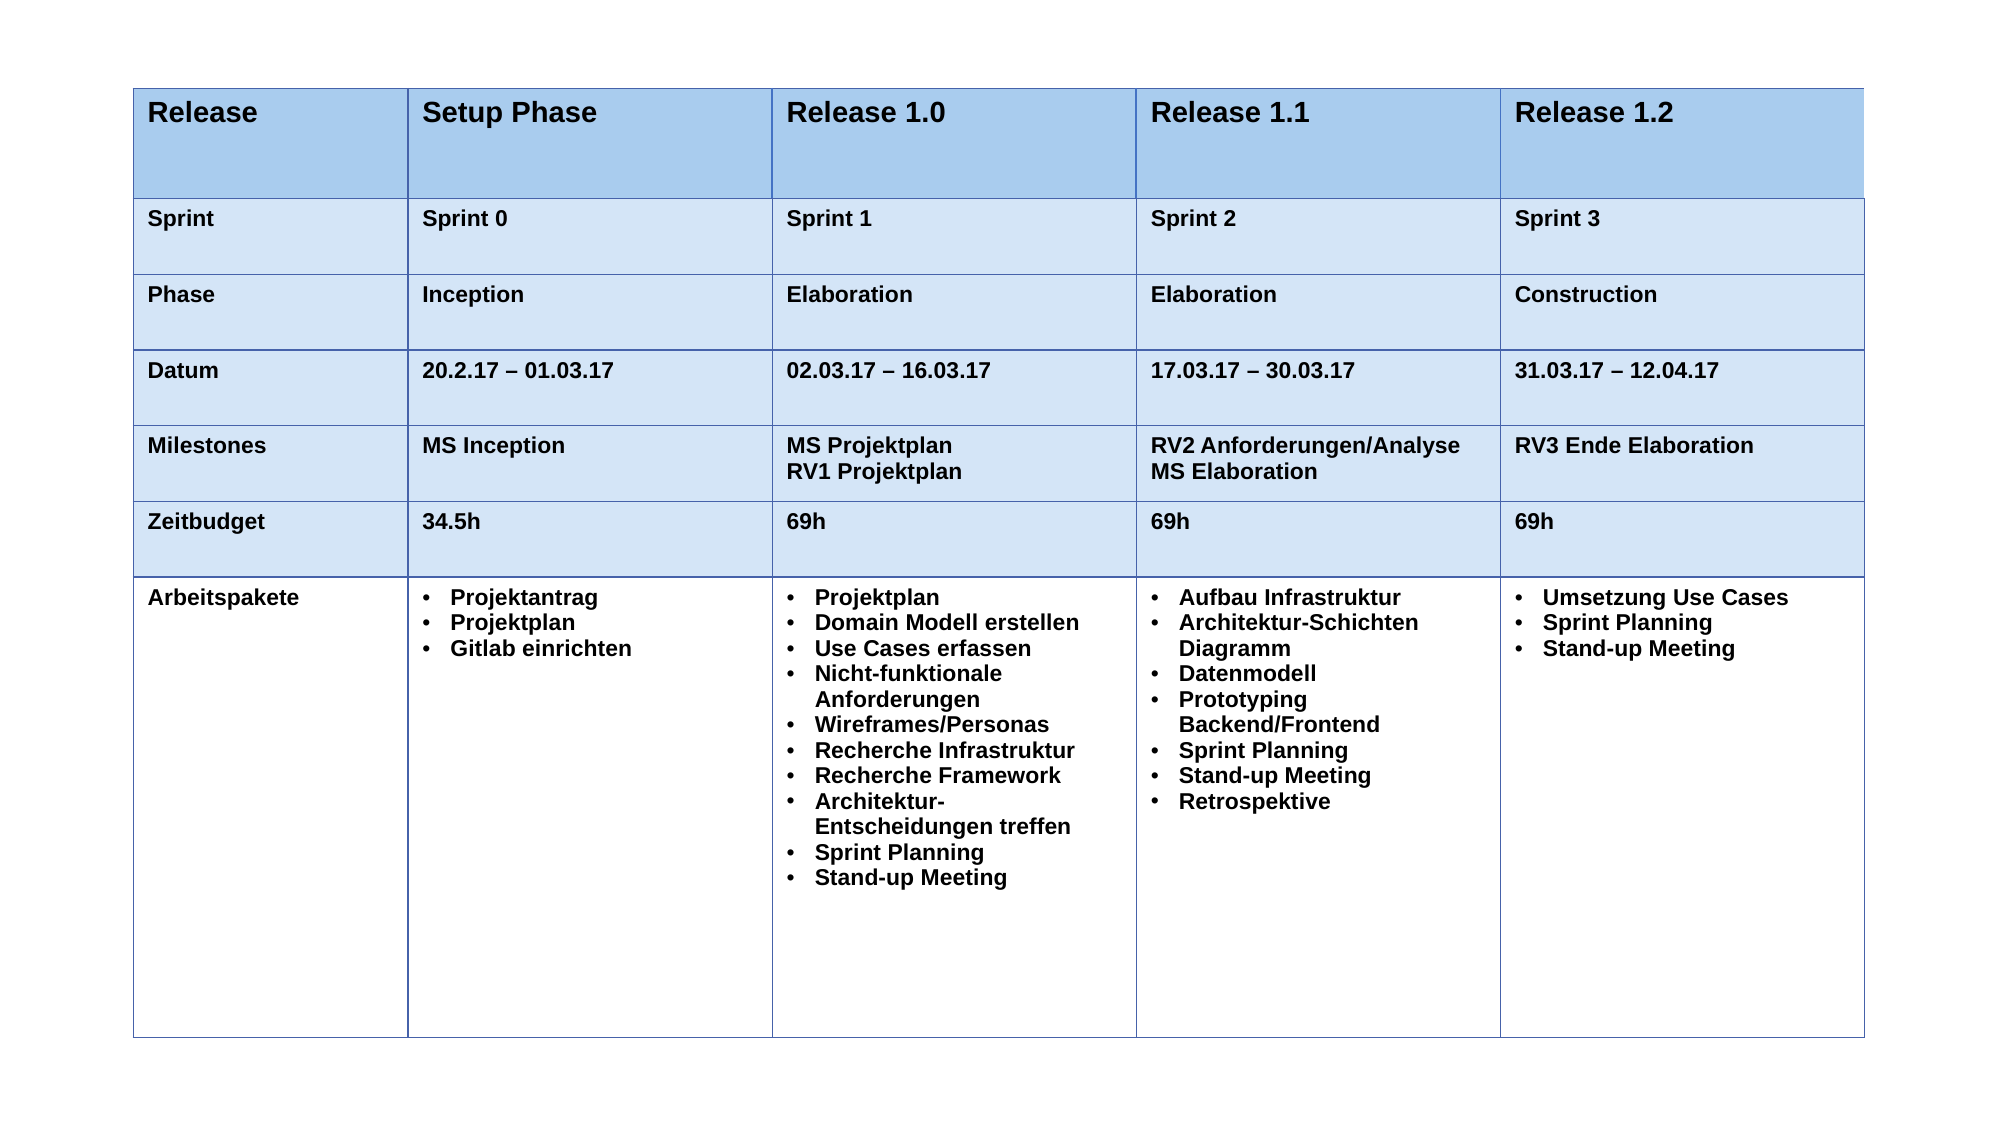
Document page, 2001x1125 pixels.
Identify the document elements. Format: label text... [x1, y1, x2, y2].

table_cell Umsetzung Use Cases Sprint Planning Stand-up Meeting [1501, 578, 1864, 1037]
table_cell Phase [134, 275, 407, 349]
table_cell Aufbau Infrastruktur Architektur-Schichten Diagramm Datenmodell Prototyping Backend/Frontend Sprint Planning Stand-up Meeting Retrospektive [1137, 578, 1500, 1037]
table_cell MS Inception [409, 426, 772, 501]
table_cell RV3 Ende Elaboration [1501, 426, 1864, 501]
table_cell Elaboration [1137, 275, 1500, 349]
table_cell 69h [1137, 502, 1500, 576]
table_cell Zeitbudget [134, 502, 407, 576]
table_cell 02.03.17 – 16.03.17 [773, 351, 1136, 425]
table_cell Elaboration [773, 275, 1136, 349]
table_header Setup Phase [409, 89, 771, 198]
table_cell 31.03.17 – 12.04.17 [1501, 351, 1864, 425]
table_cell Datum [134, 351, 407, 425]
table_header Release 1.1 [1137, 89, 1500, 198]
table_cell 34.5h [409, 502, 772, 576]
table_cell Sprint 1 [773, 199, 1136, 274]
table_cell Projektplan Domain Modell erstellen Use Cases erfassen Nicht-funktionale Anforderungen Wireframes/Personas Recherche Infrastruktur Recherche Framework Architektur-Entscheidungen treffen Sprint Planning Stand-up Meeting [773, 578, 1136, 1037]
table_cell 17.03.17 – 30.03.17 [1137, 351, 1500, 425]
table_cell Sprint [134, 199, 407, 274]
table_header Release [134, 89, 407, 198]
table_cell Sprint 3 [1501, 199, 1864, 274]
table_cell Sprint 2 [1137, 199, 1500, 274]
table_header Release 1.2 [1501, 89, 1864, 198]
table_cell Milestones [134, 426, 407, 501]
table_cell MS Projektplan RV1 Projektplan [773, 426, 1136, 501]
table_cell Sprint 0 [409, 199, 772, 274]
table_cell Construction [1501, 275, 1864, 349]
table_cell Projektantrag Projektplan Gitlab einrichten [409, 578, 772, 1037]
table_cell 69h [1501, 502, 1864, 576]
table_cell Arbeitspakete [134, 578, 407, 1037]
table_cell Inception [409, 275, 772, 349]
table_cell RV2 Anforderungen/Analyse MS Elaboration [1137, 426, 1500, 501]
table_cell 69h [773, 502, 1136, 576]
table_cell 20.2.17 – 01.03.17 [409, 351, 772, 425]
table_header Release 1.0 [773, 89, 1135, 198]
